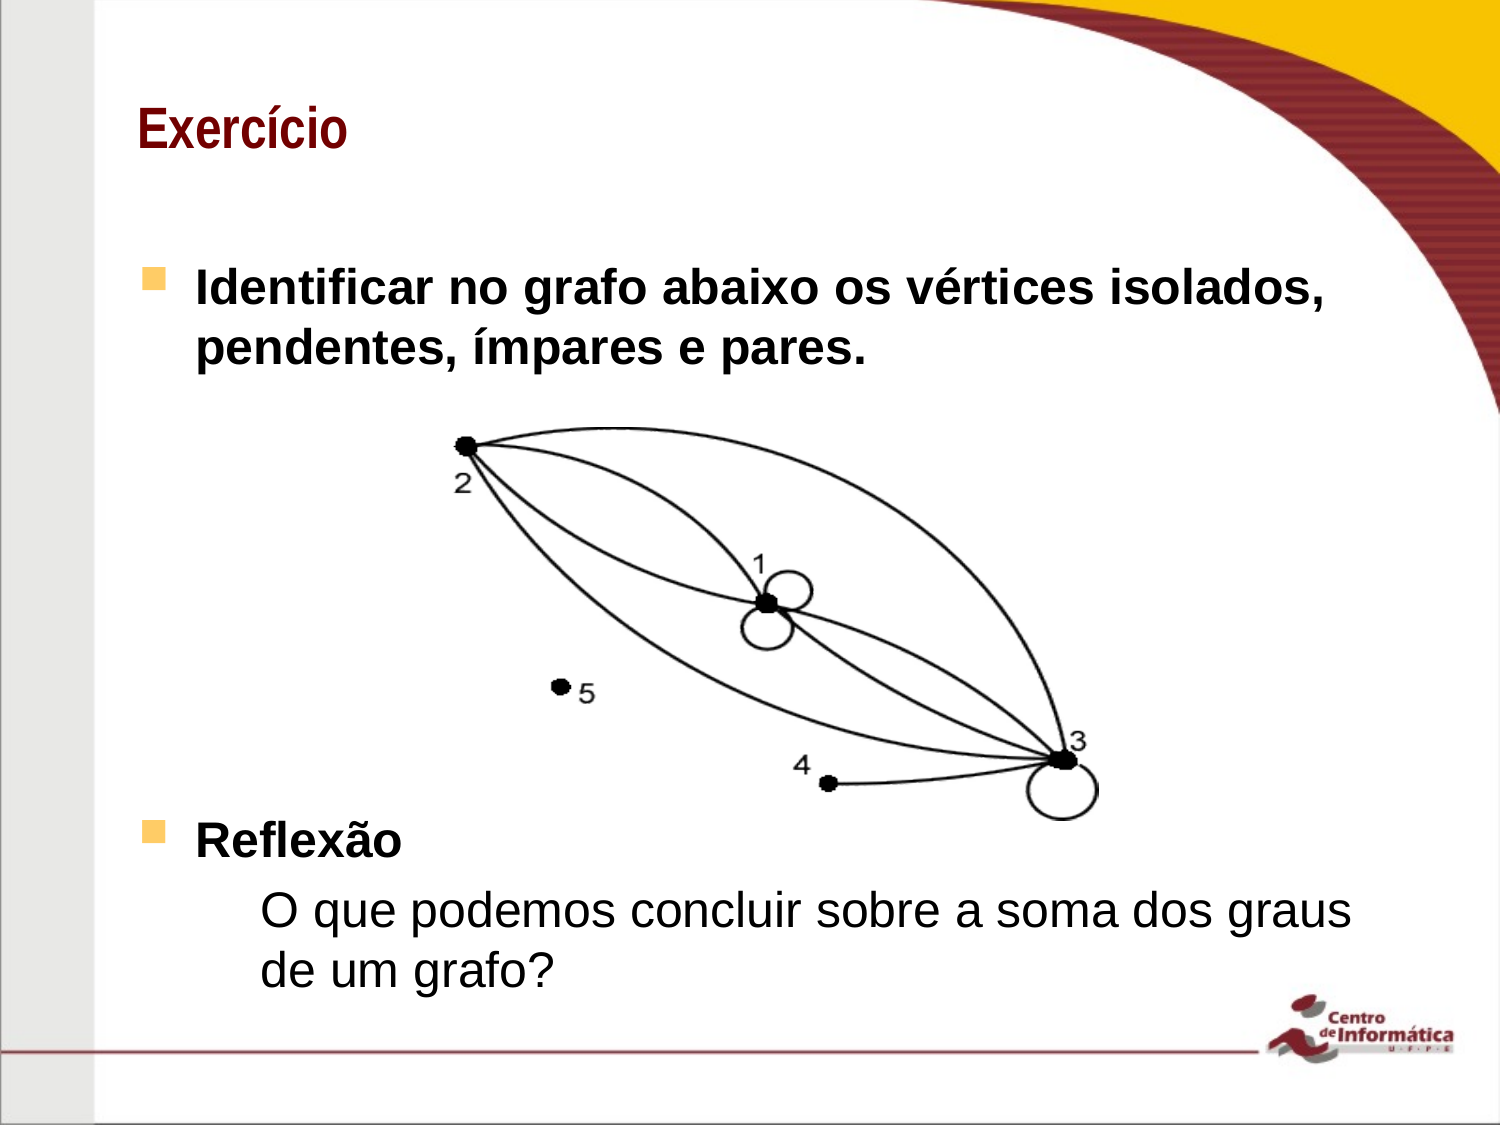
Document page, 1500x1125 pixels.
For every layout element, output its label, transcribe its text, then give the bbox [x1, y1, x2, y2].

list Identificar no grafo abaixo os vértices isolados, pendentes, ímpares e pares. [123, 246, 1424, 394]
text_box Reflexão O que podemos concluir sobre a soma dos graus de um grafo? [124, 800, 1424, 947]
picture [0, 0, 1500, 1125]
title Exercício [121, 30, 1318, 219]
